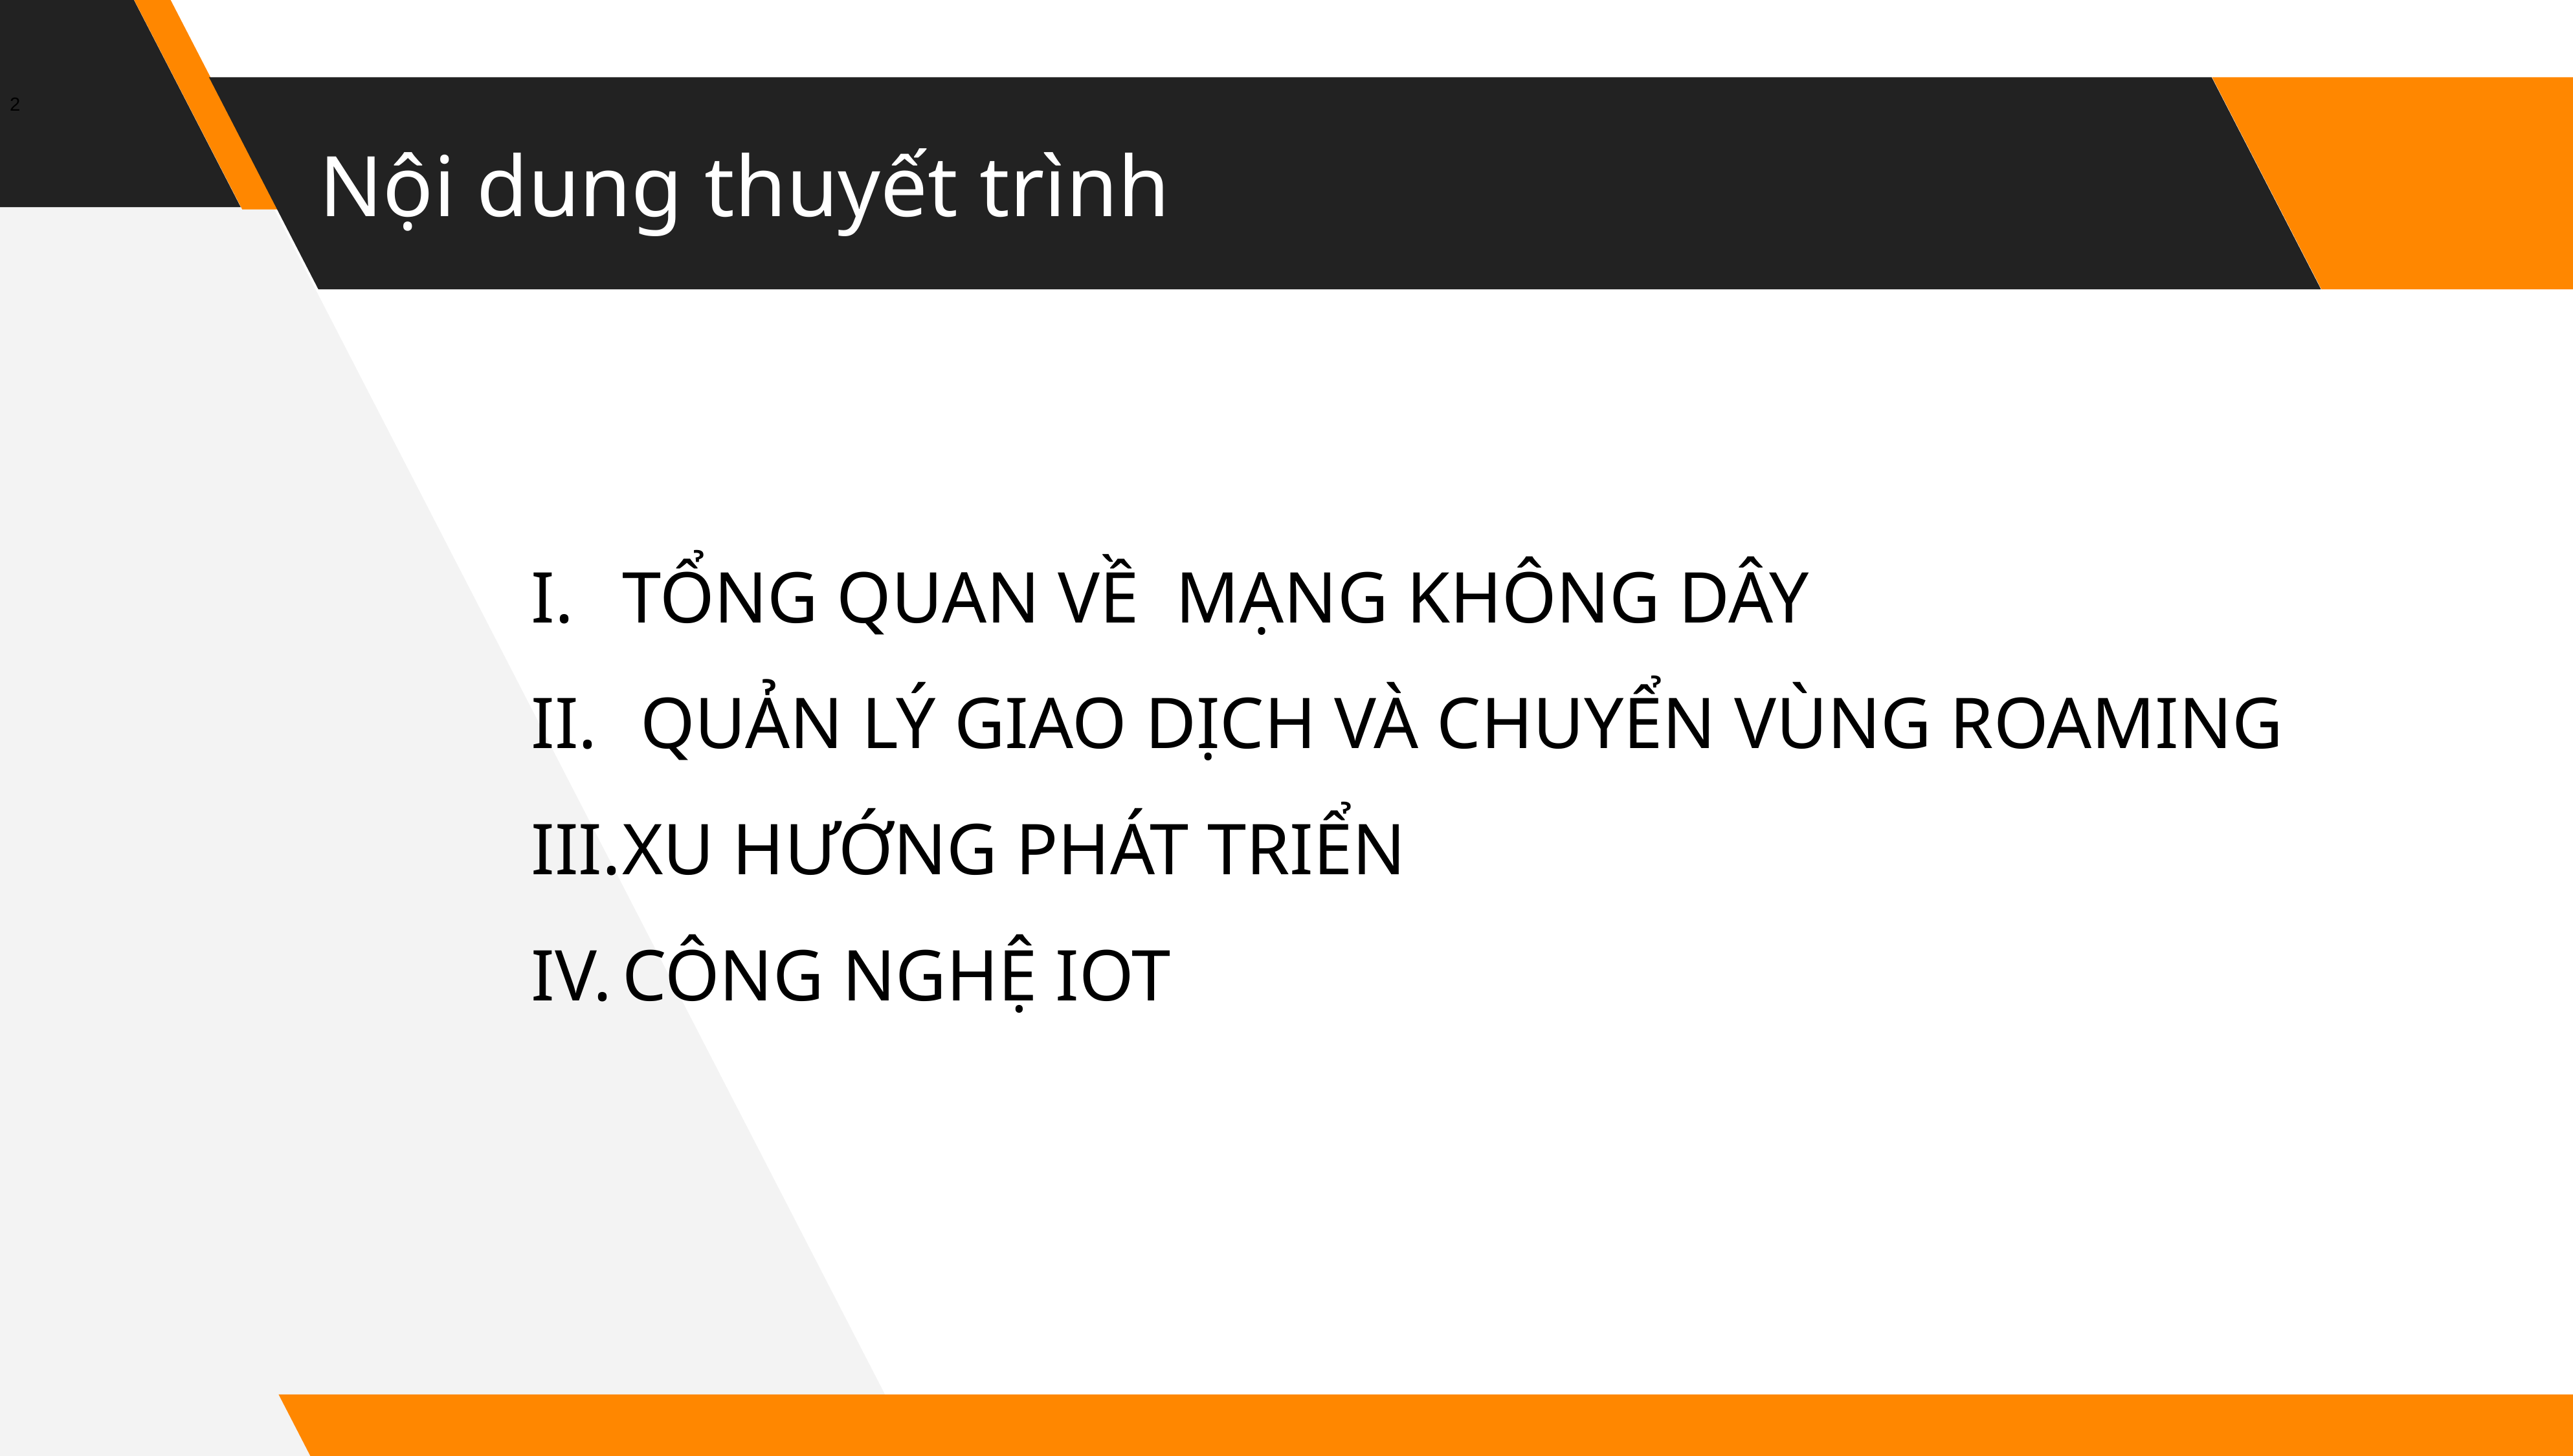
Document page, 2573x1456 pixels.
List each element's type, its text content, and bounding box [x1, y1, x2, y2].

slide_number 2 [0, 0, 168, 208]
text_box TỔNG QUAN VỀ MẠNG KHÔNG DÂY QUẢN LÝ GIAO DỊCH VÀ CHUYỂN VÙNG ROAMING XU HƯỚNG PHÁT TRIỂN CÔNG NGHỆ IOT [421, 375, 2515, 1150]
title Nội dung thuyết trình [309, 77, 2442, 289]
